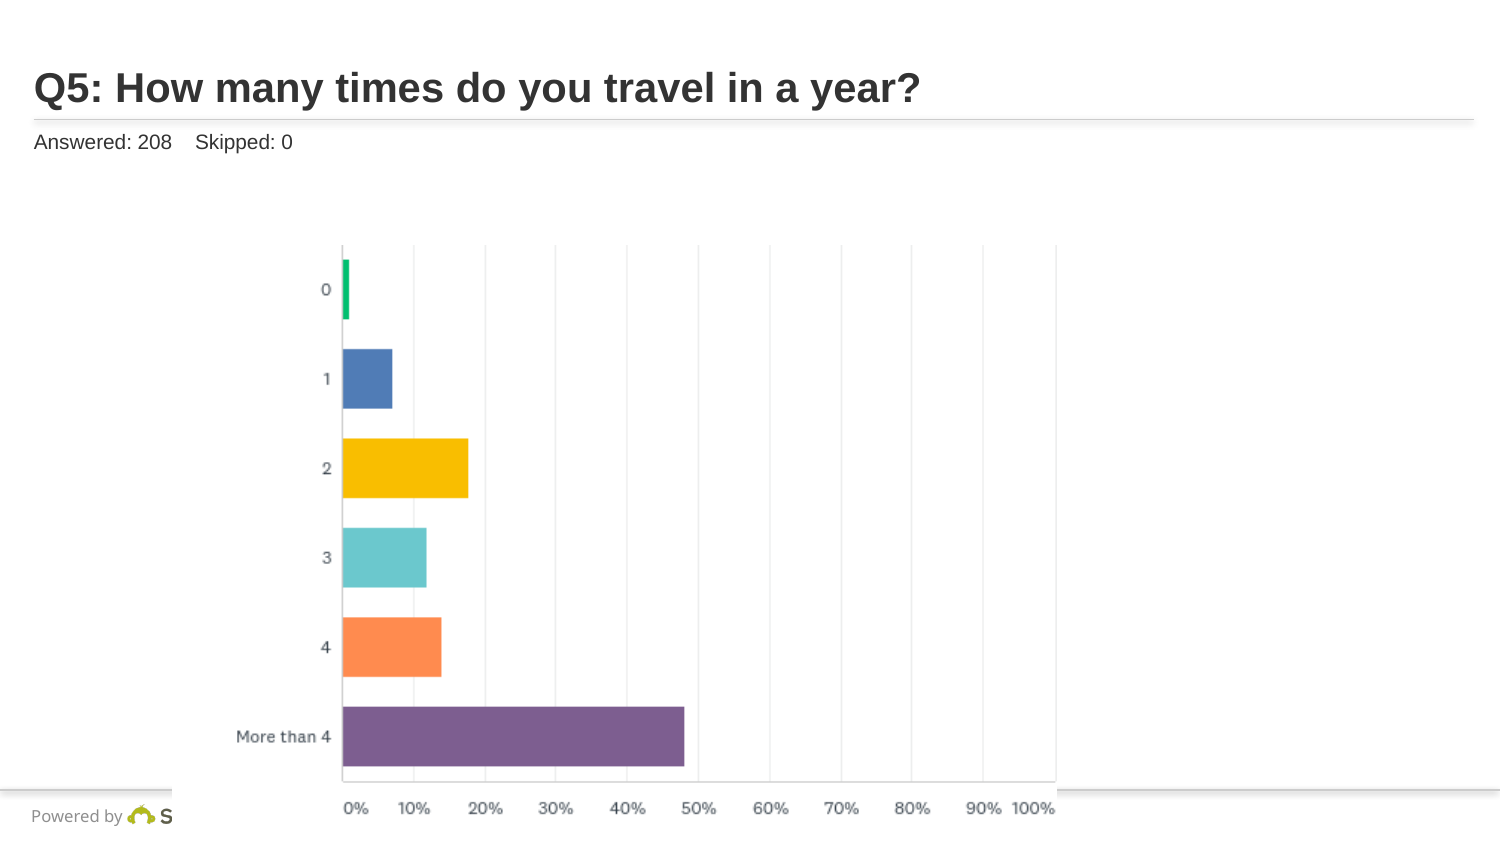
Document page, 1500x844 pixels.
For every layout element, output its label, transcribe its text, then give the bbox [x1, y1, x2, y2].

title Q5: How many times do you travel in a year? [18, 54, 1369, 119]
list Answered: 208 Skipped: 0 [18, 120, 894, 162]
picture [171, 245, 1057, 844]
